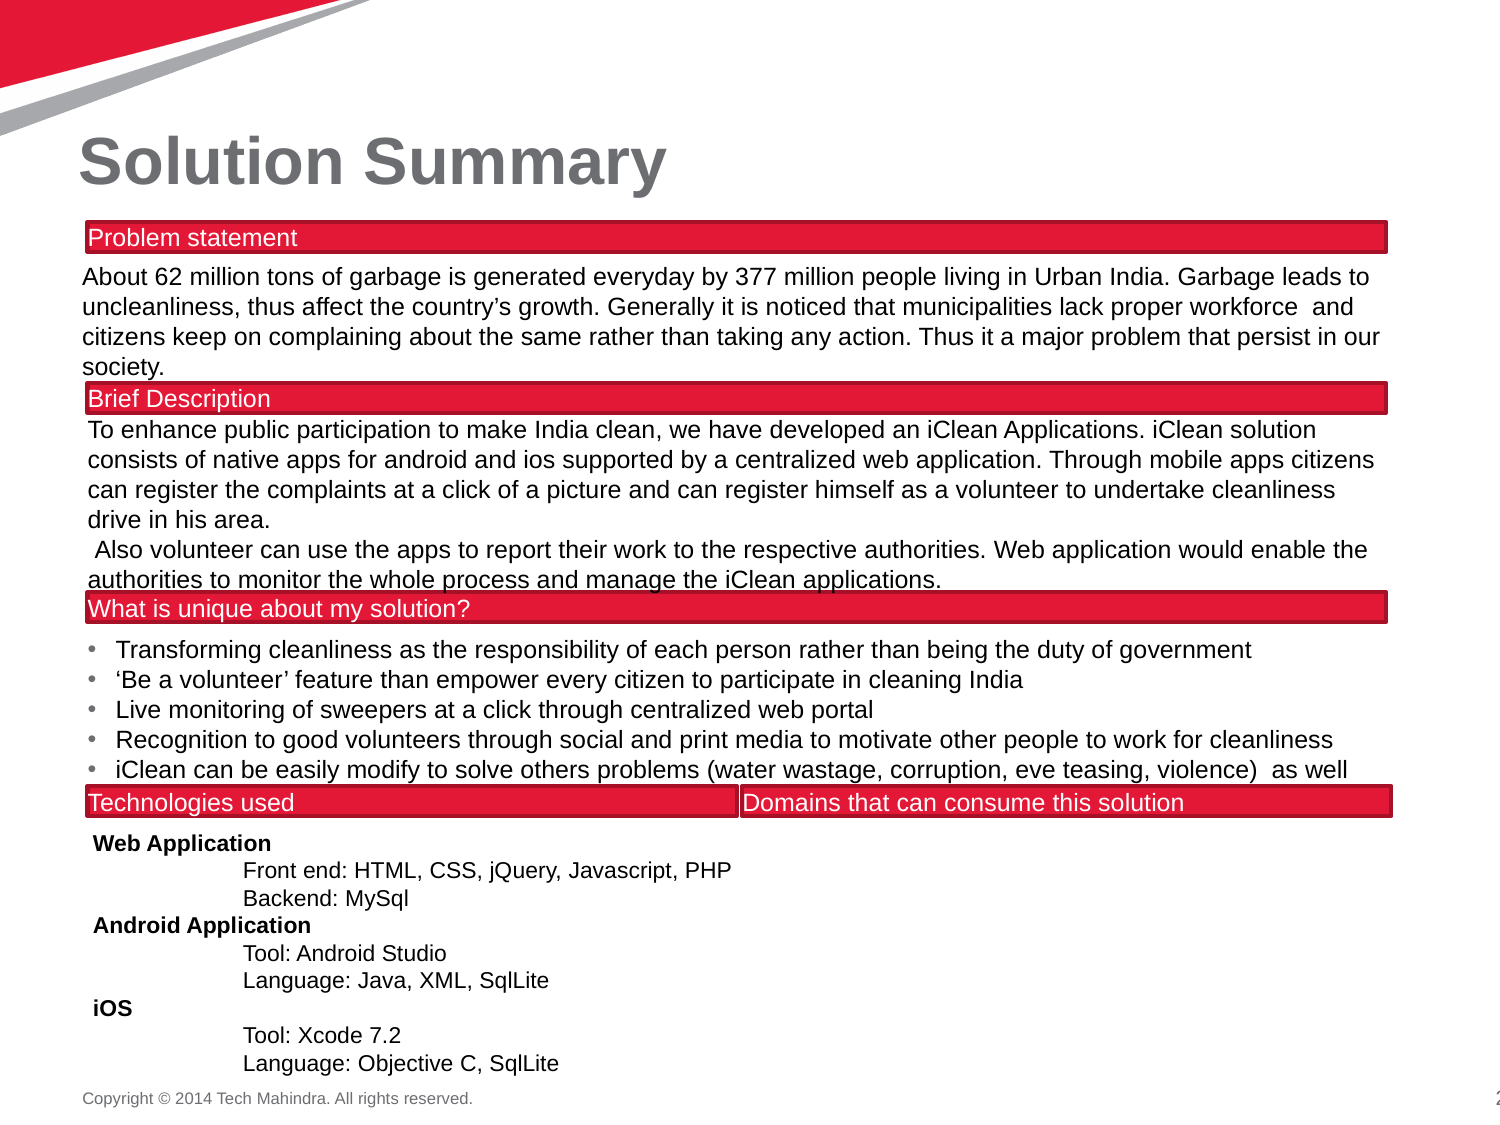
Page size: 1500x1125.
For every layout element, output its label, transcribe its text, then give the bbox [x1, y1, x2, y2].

text_box About 62 million tons of garbage is generated everyday by 377 million people living in Urban India. Garbage leads to uncleanliness, thus affect the country’s growth. Generally it is noticed that municipalities lack proper workforce and citizens keep on complaining about the same rather than taking any action. Thus it a major problem that persist in our society. [82, 260, 1386, 381]
text_box Transforming cleanliness as the responsibility of each person rather than being the duty of government ‘Be a volunteer’ feature than empower every citizen to participate in cleaning India Live monitoring of sweepers at a click through centralized web portal Recognition to good volunteers through social and print media to motivate other people to work for cleanliness iClean can be easily modify to solve others problems (water wastage, corruption, eve teasing, violence) as well [87, 633, 1386, 814]
text_box What is unique about my solution? [85, 590, 1388, 624]
text_box To enhance public participation to make India clean, we have developed an iClean Applications. iClean solution consists of native apps for android and ios supported by a centralized web application. Through mobile apps citizens can register the complaints at a click of a picture and can register himself as a volunteer to undertake cleanliness drive in his area. Also volunteer can use the apps to report their work to the respective authorities. Web application would enable the authorities to monitor the whole process and manage the iClean applications. [87, 413, 1386, 594]
text_box Brief Description [85, 381, 1388, 415]
text_box Web Application Front end: HTML, CSS, jQuery, Javascript, PHP Backend: MySql Android Application Tool: Android Studio Language: Java, XML, SqlLite iOS Tool: Xcode 7.2 Language: Objective C, SqlLite [92, 828, 1392, 1076]
text_box Problem statement [85, 220, 1388, 254]
title Solution Summary [78, 117, 1429, 199]
text_box Domains that can consume this solution [740, 784, 1393, 818]
text_box Technologies used [85, 784, 739, 818]
picture [0, 0, 373, 136]
